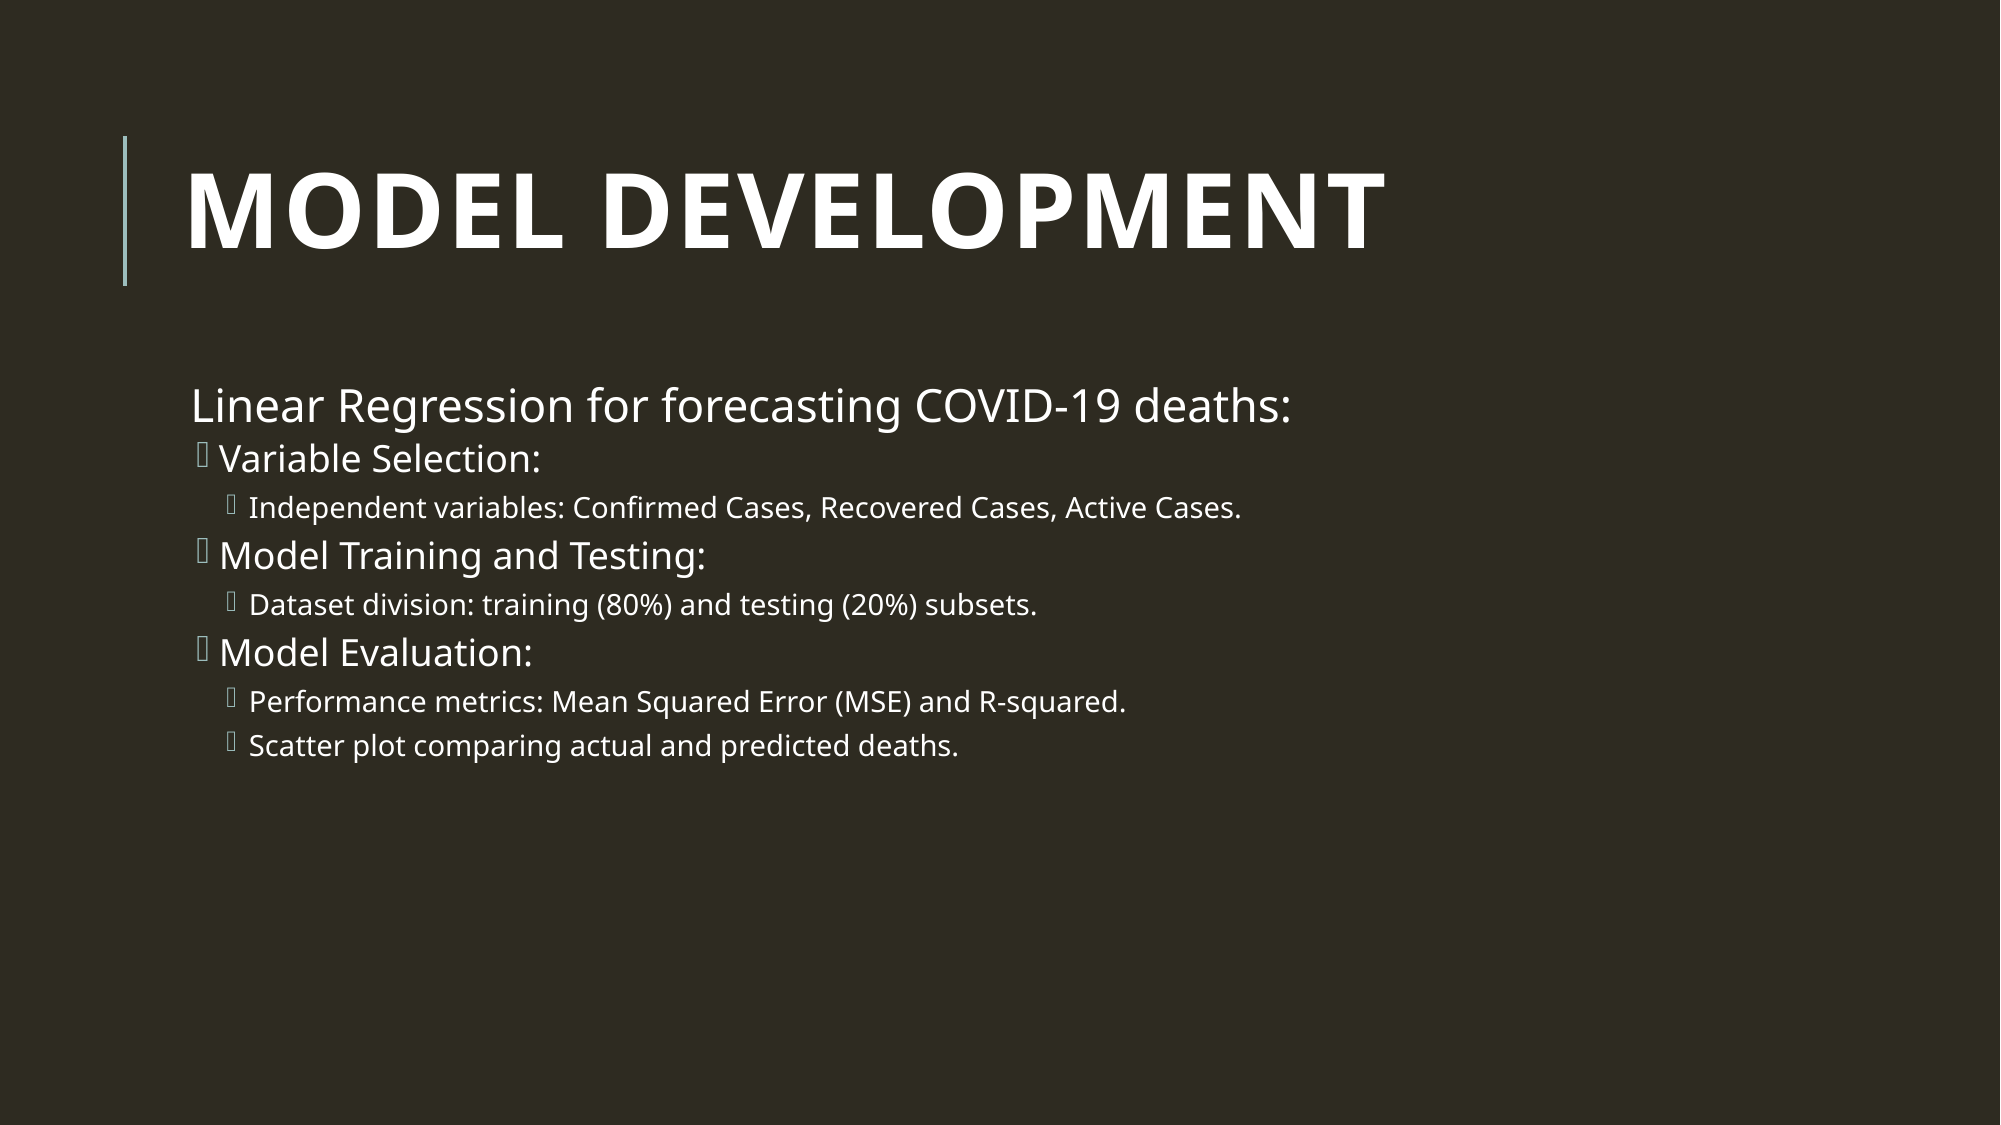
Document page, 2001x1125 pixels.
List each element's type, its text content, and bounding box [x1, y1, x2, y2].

title Model Development [168, 96, 1763, 342]
list Linear Regression for forecasting COVID-19 deaths: Variable Selection: Independent variables: Confirmed Cases, Recovered Cases, Active Cases. Model Training and Testing: Dataset division: training (80%) and testing (20%) subsets. Model Evaluation: Performance metrics: Mean Squared Error (MSE) and R-squared. Scatter plot comparing actual and predicted deaths. [168, 375, 1763, 1035]
